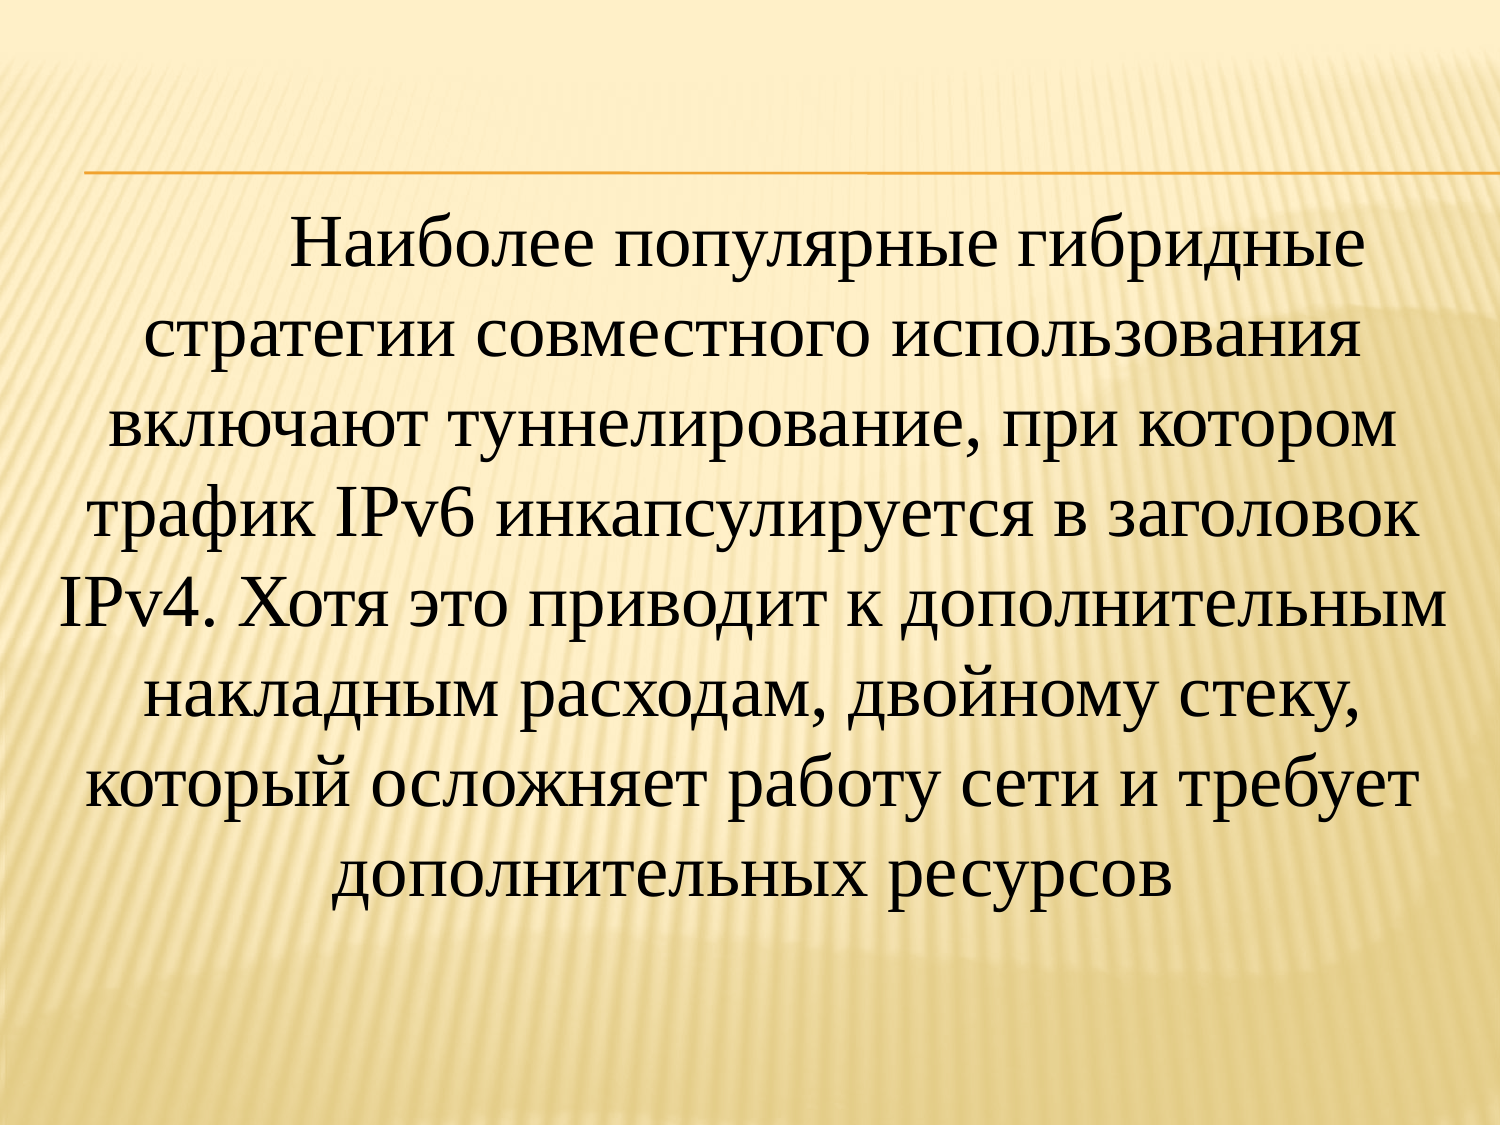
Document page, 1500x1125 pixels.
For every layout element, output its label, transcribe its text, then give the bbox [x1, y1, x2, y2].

list Наиболее популярные гибридные стратегии совместного использования включают туннелирование, при котором трафик IPv6 инкапсулируется в заголовок IPv4. Хотя это приводит к дополнительным накладным расходам, двойному стеку, который осложняет работу сети и требует дополнительных ресурсов [41, 184, 1467, 1059]
